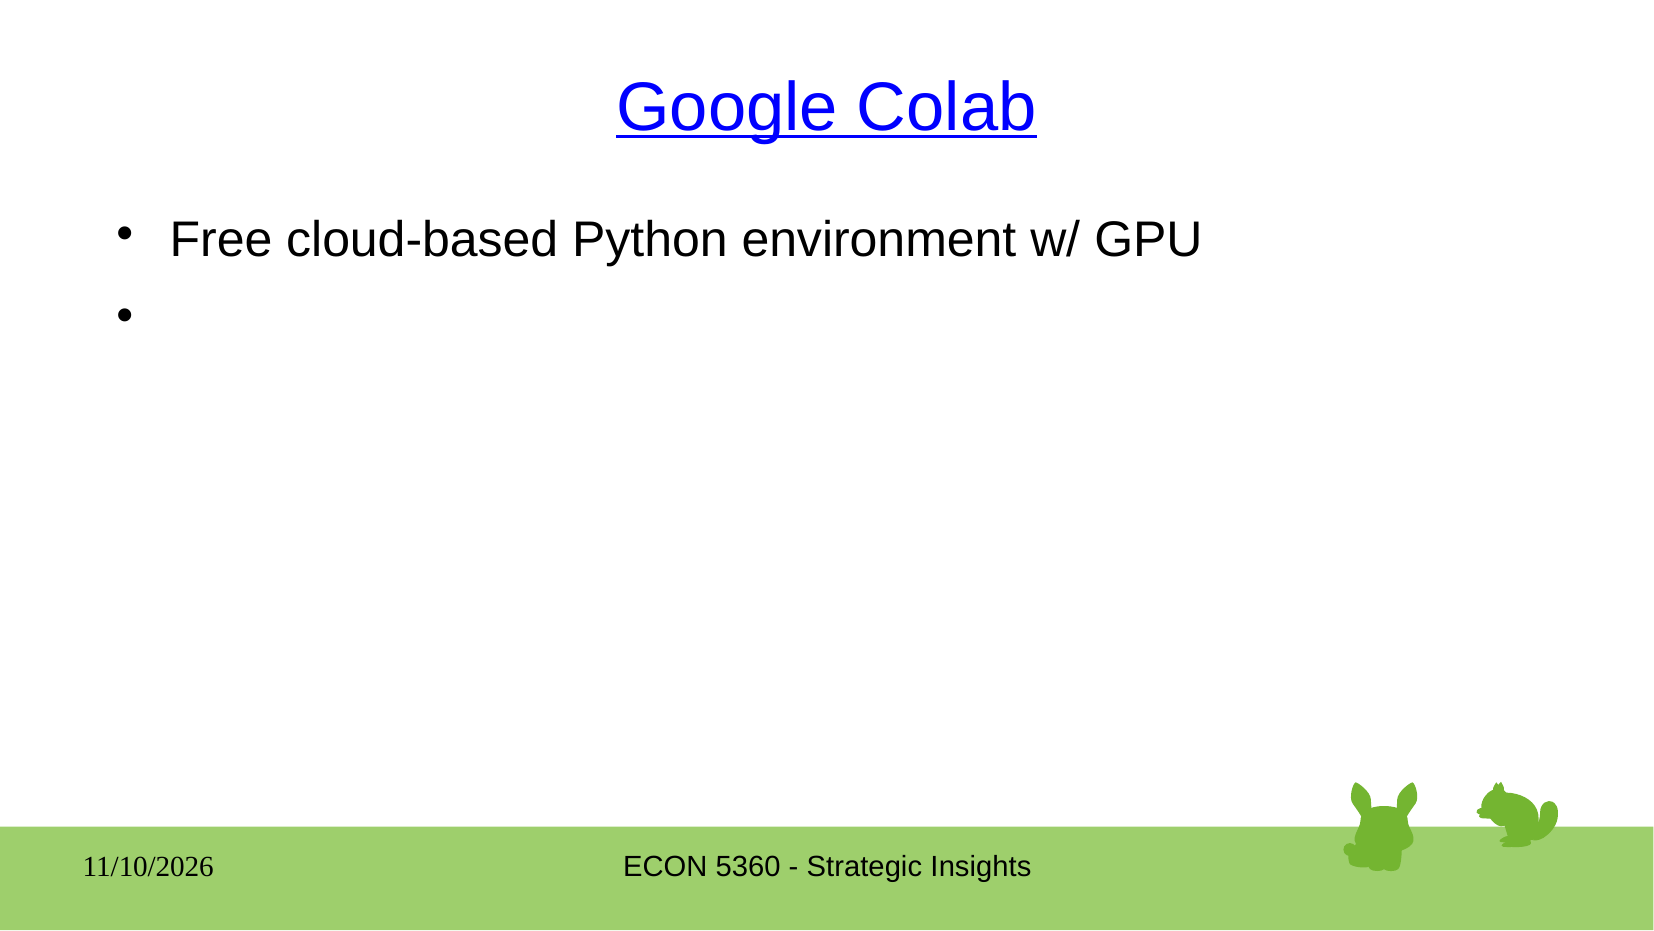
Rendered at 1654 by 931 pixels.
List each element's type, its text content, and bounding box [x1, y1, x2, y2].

list Free cloud-based Python environment w/ GPU [98, 206, 1575, 739]
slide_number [82, 847, 468, 912]
title Google Colab [88, 29, 1565, 178]
footer ECON 5360 - Strategic Insights [565, 847, 1090, 912]
